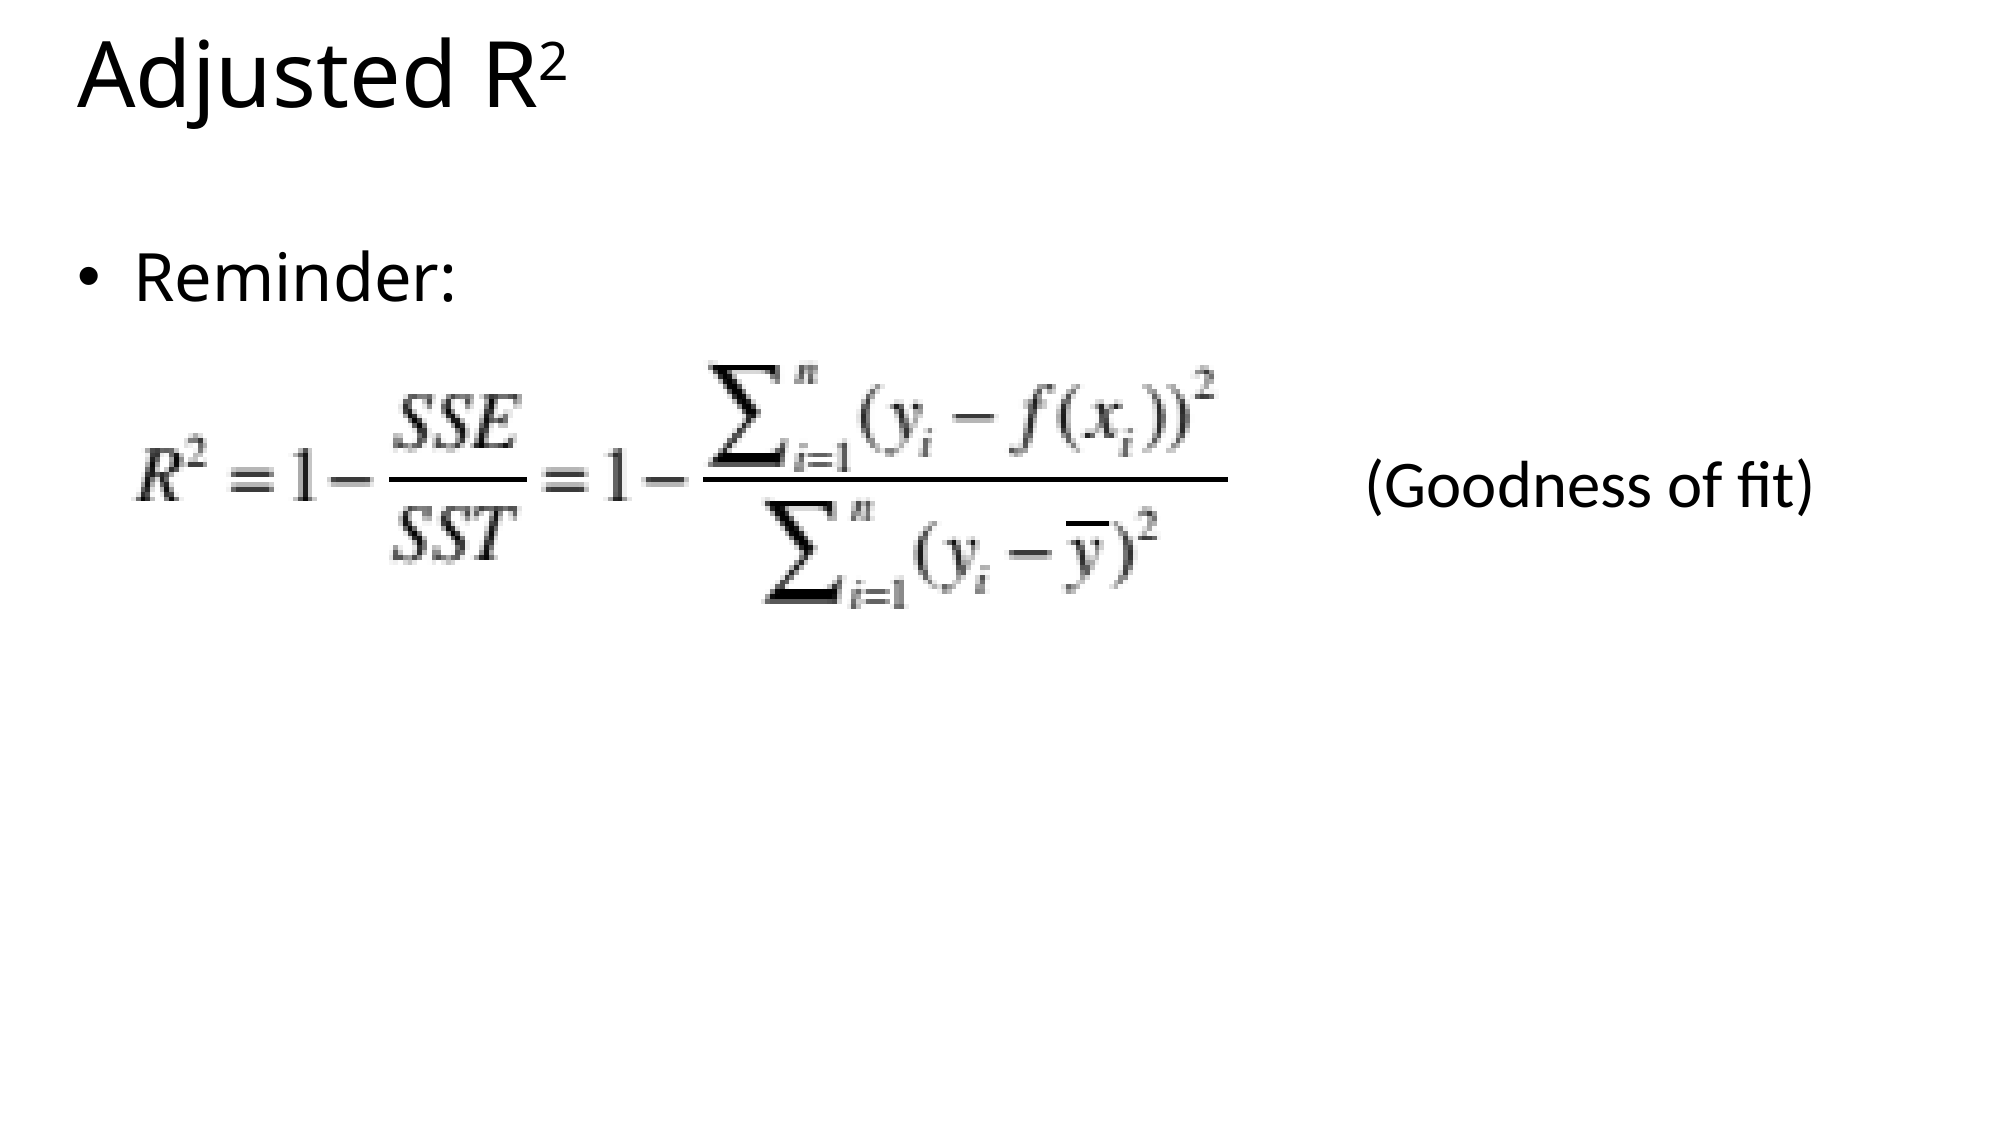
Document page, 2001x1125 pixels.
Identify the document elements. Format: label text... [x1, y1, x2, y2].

title Adjusted R2 [62, 29, 1953, 205]
text_box (Goodness of fit) [1349, 433, 1831, 528]
list Reminder: [62, 227, 1953, 1096]
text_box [122, 331, 1234, 615]
